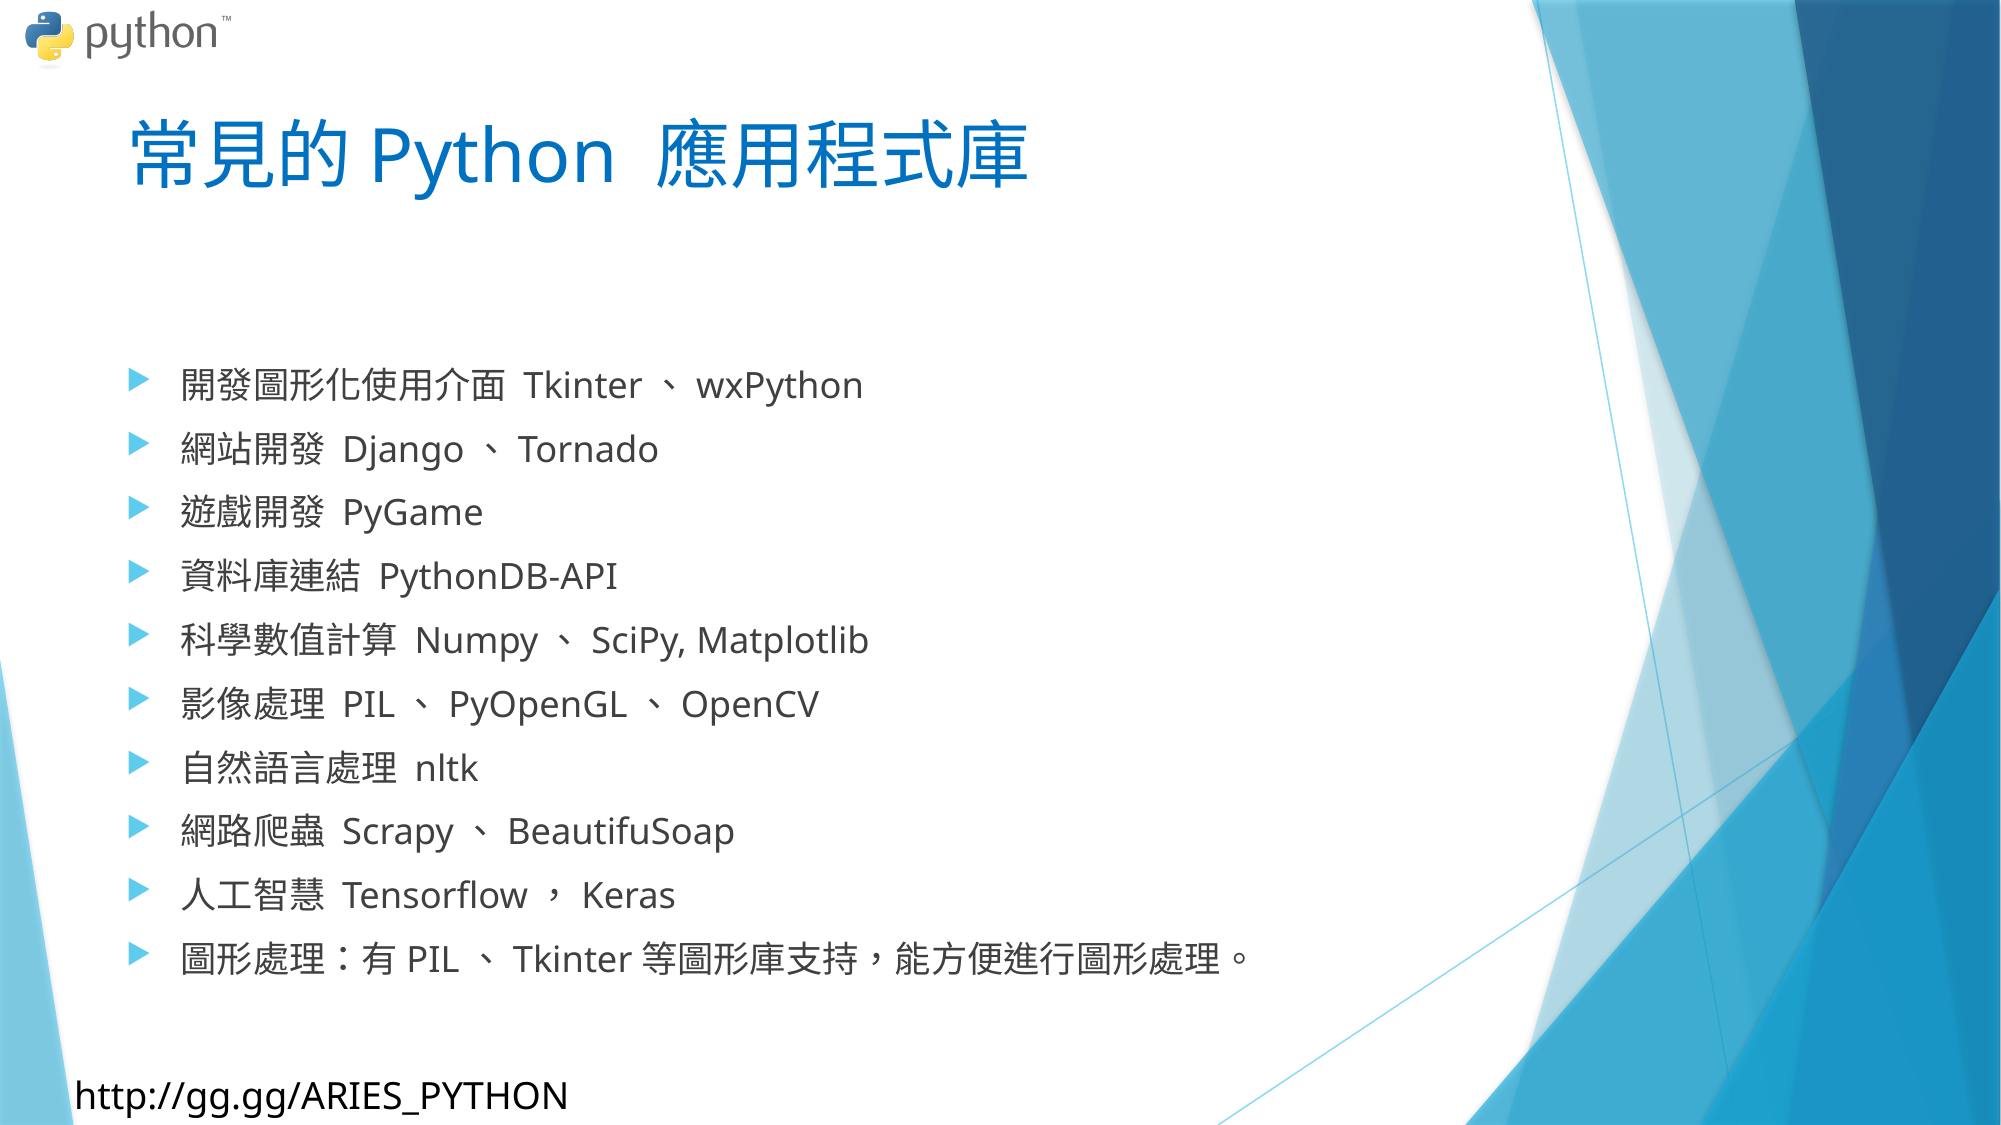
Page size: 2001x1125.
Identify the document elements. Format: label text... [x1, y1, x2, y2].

picture [23, 9, 233, 71]
list 開發圖形化使用介面 Tkinter、wxPython 網站開發 Django、Tornado 遊戲開發 PyGame 資料庫連結 PythonDB-API 科學數值計算 Numpy、SciPy, Matplotlib 影像處理 PIL、PyOpenGL、OpenCV 自然語言處理 nltk 網路爬蟲 Scrapy、BeautifuSoap 人工智慧 Tensorflow，Keras 圖形處理：有PIL、Tkinter等圖形庫支持，能方便進行圖形處理。 [111, 354, 1522, 992]
title 常見的Python 應用程式庫 [111, 99, 1522, 317]
